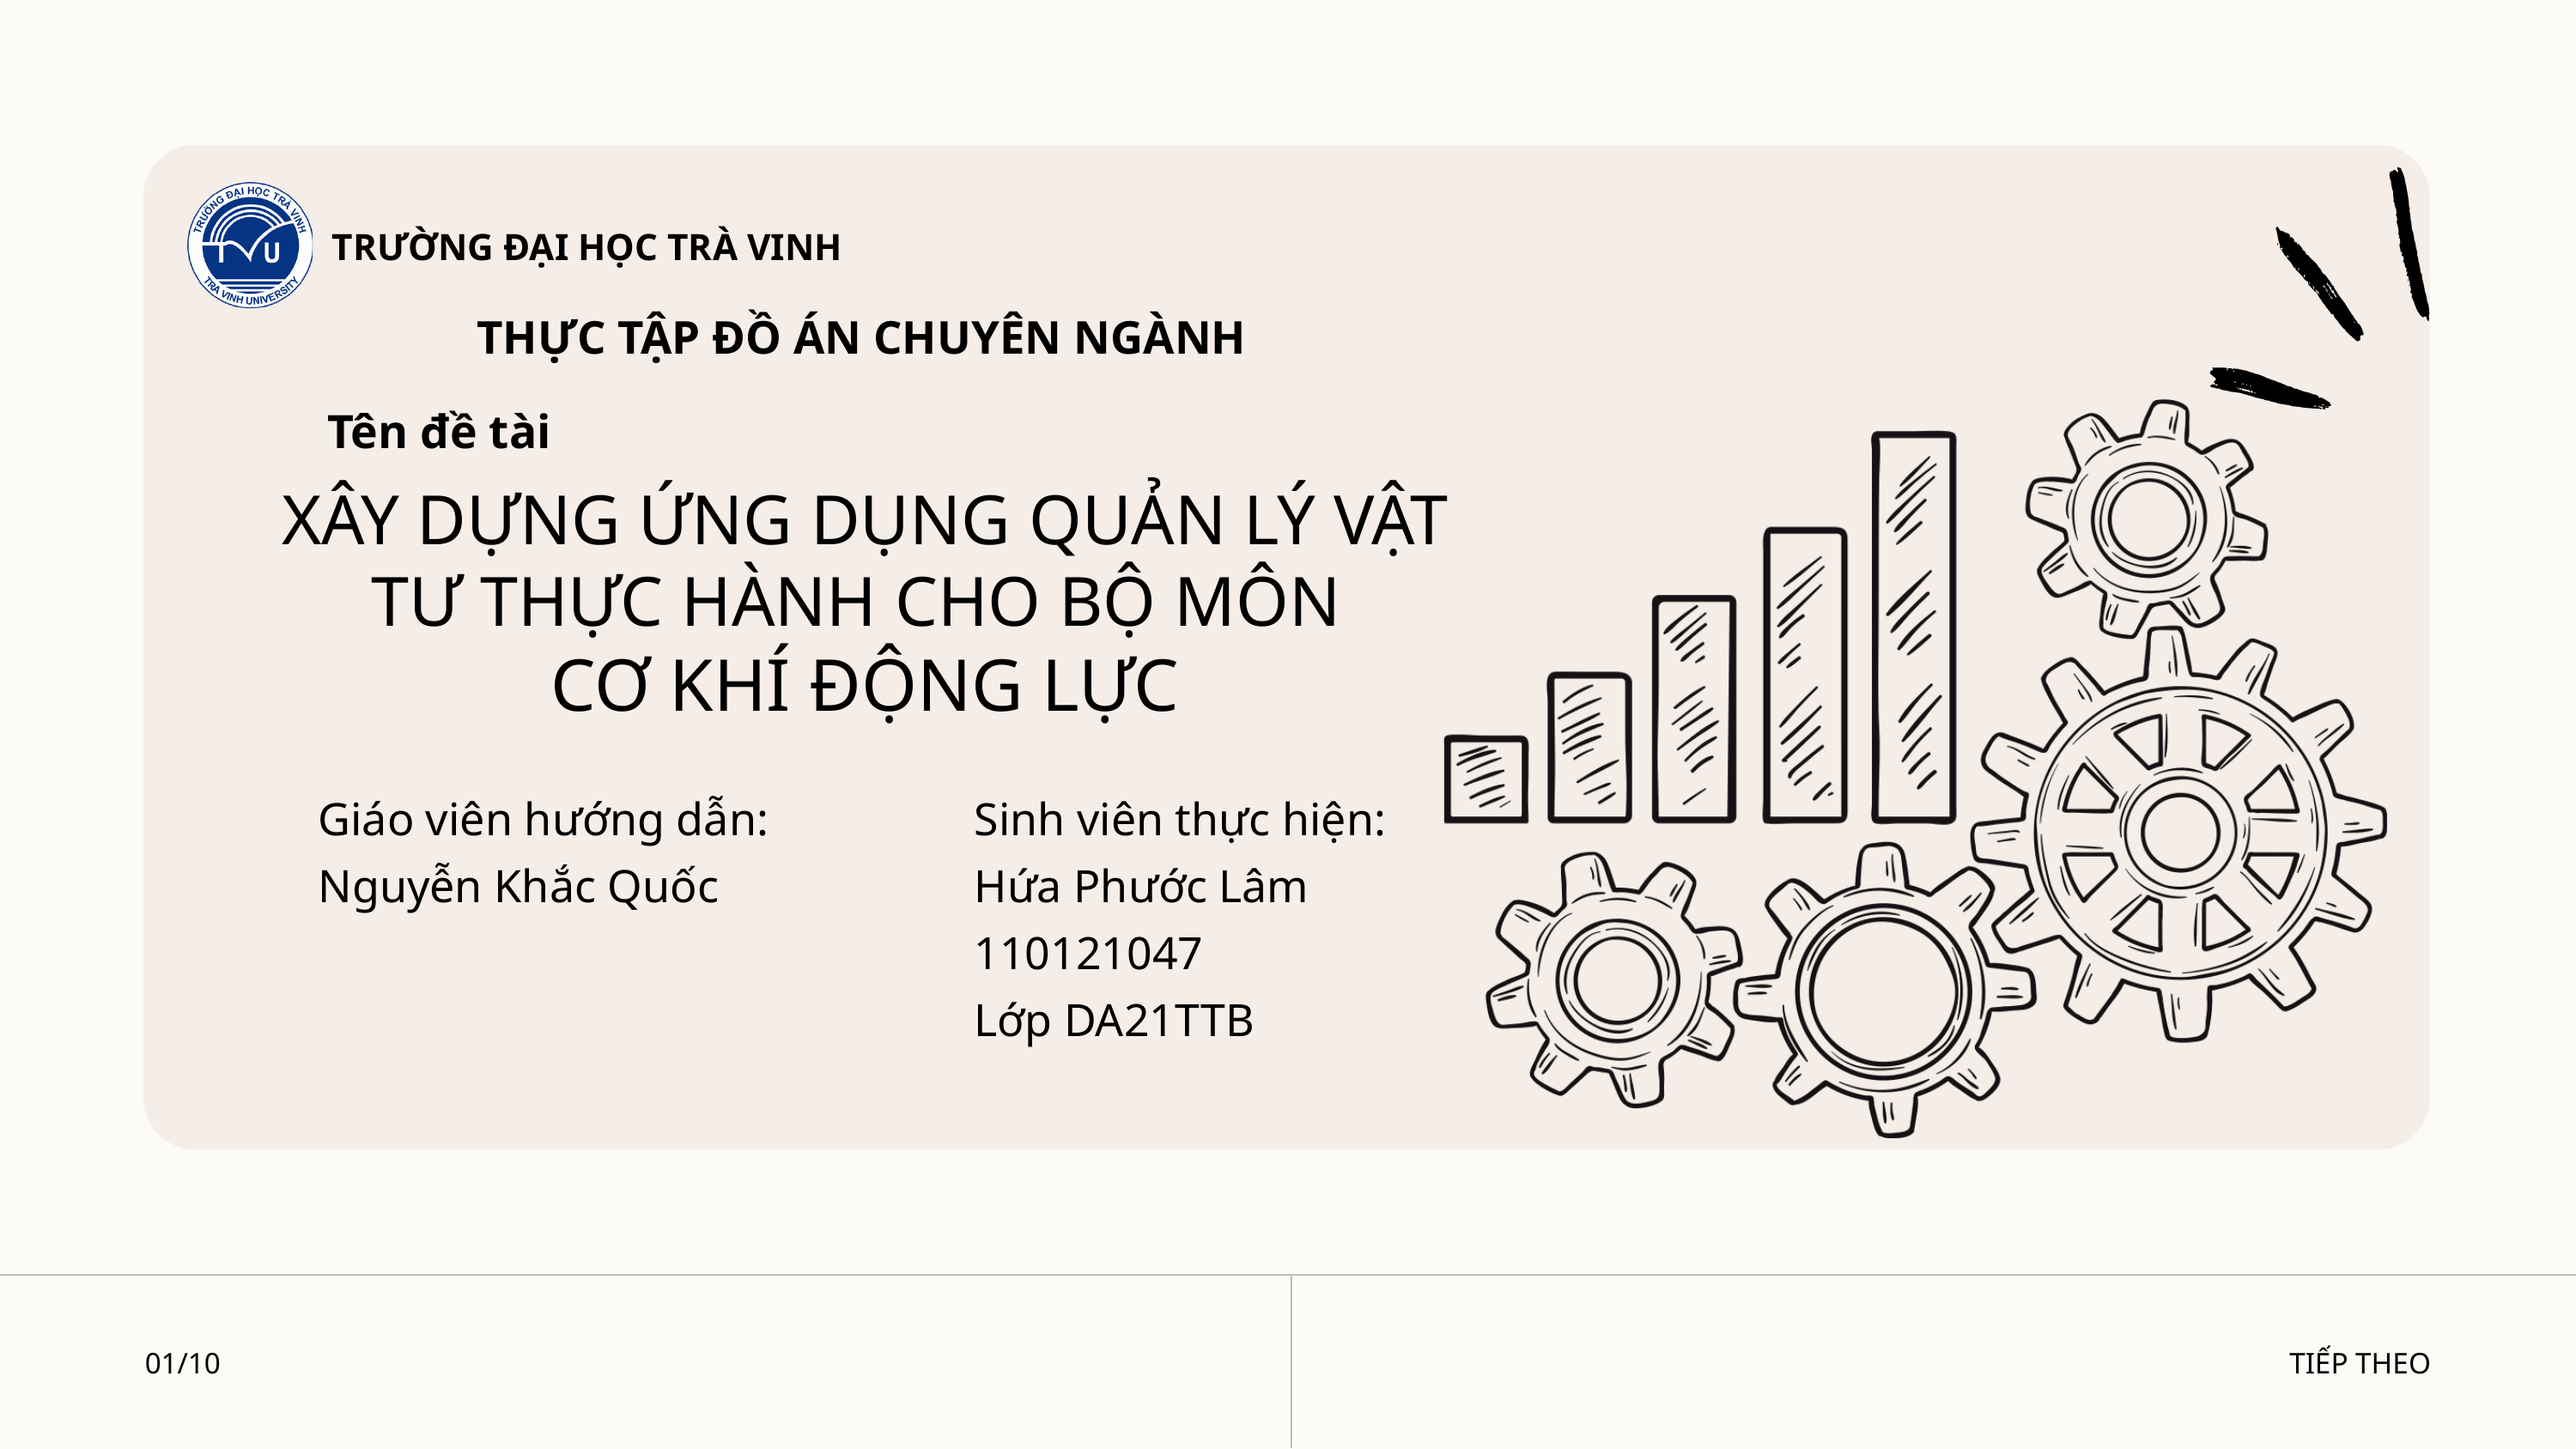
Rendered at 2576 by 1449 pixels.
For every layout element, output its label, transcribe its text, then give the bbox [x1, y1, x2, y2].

text_box TIẾP THEO [2095, 1339, 2432, 1380]
text_box 01/10 [144, 1339, 481, 1380]
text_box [143, 144, 2430, 1150]
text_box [249, 476, 1481, 818]
